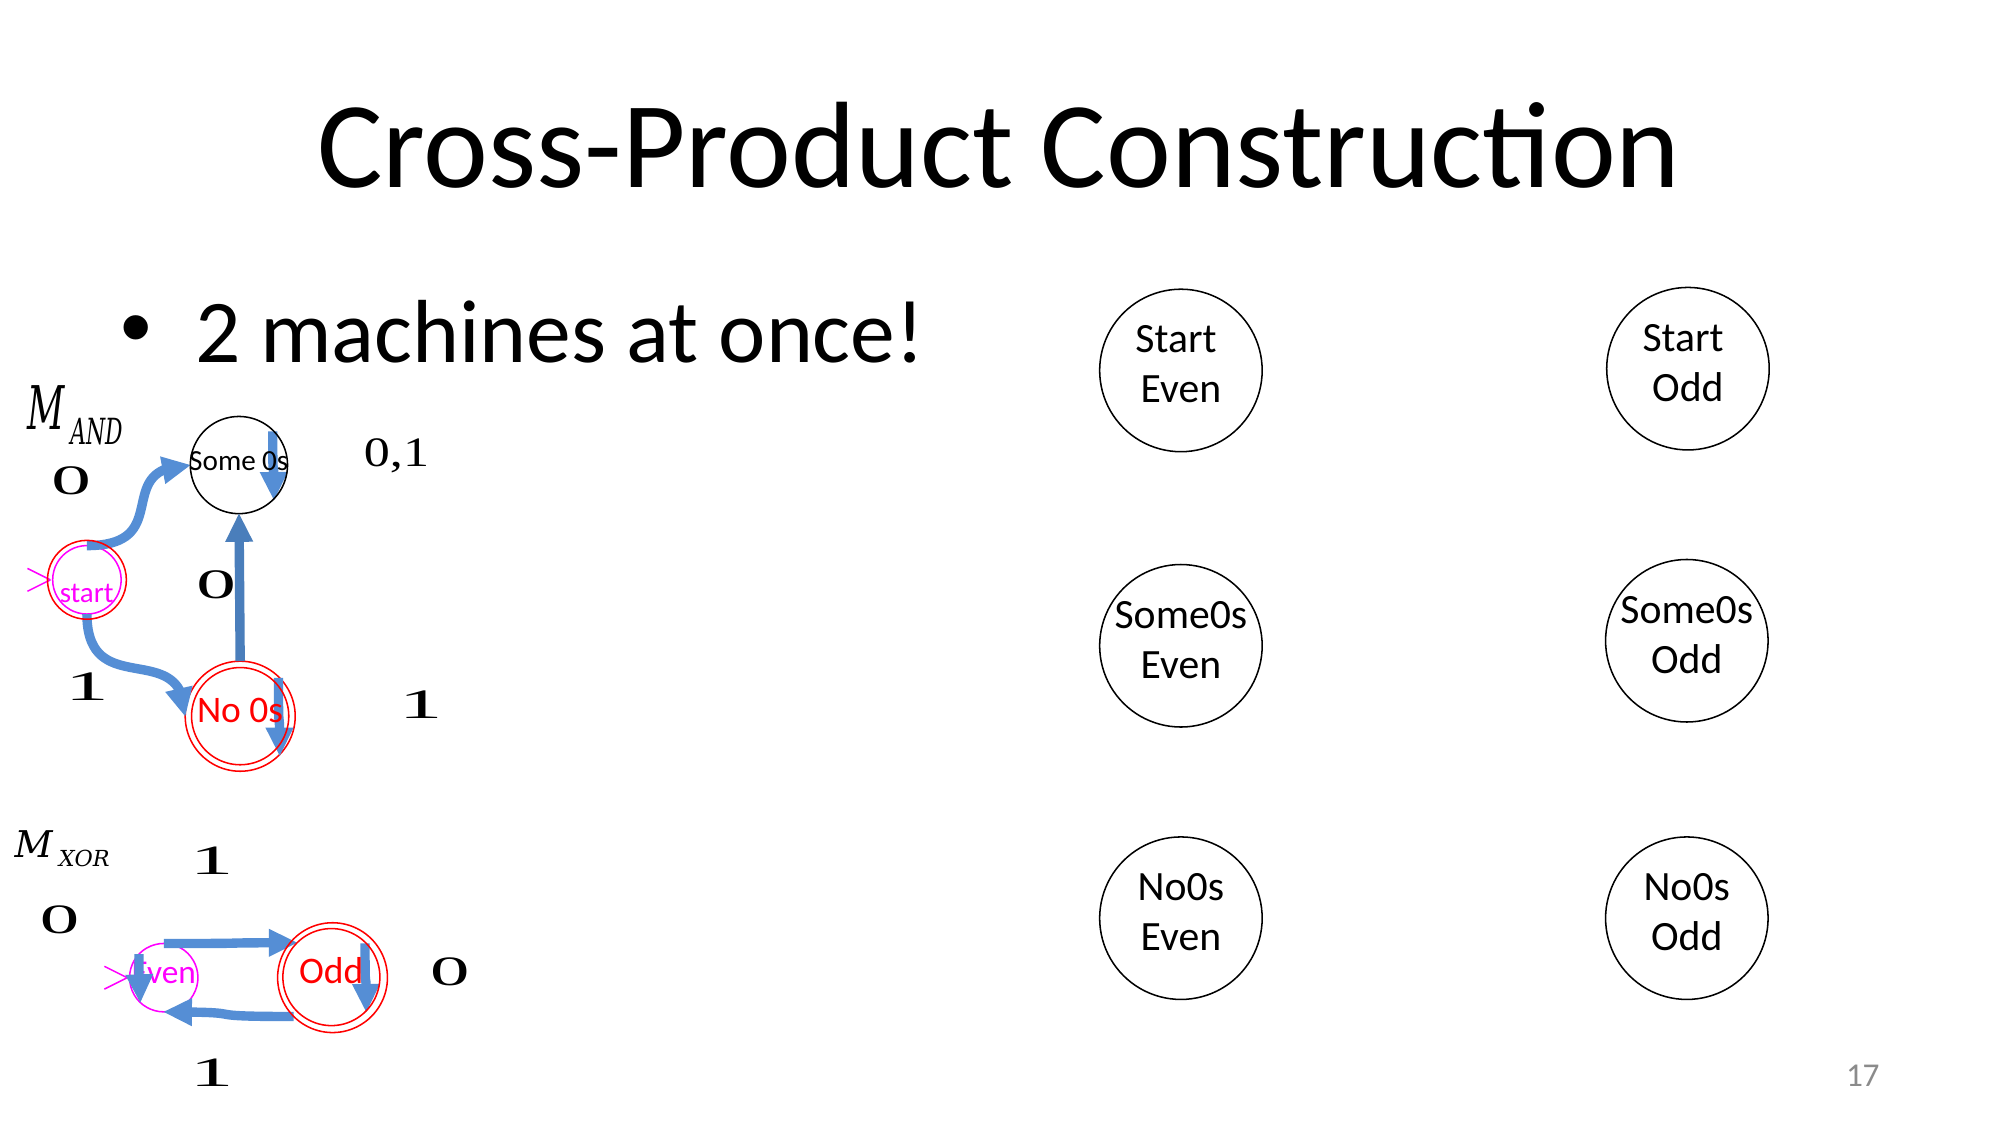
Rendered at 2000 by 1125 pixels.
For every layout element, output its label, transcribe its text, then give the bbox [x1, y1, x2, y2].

text_box No0s Odd [1605, 836, 1769, 1000]
text_box Some0s Even [1099, 564, 1263, 728]
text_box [24, 376, 443, 772]
title Cross-Product Construction [99, 45, 1900, 233]
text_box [11, 824, 474, 1097]
text_box No0s Even [1099, 836, 1263, 1000]
text_box Start Even [1099, 289, 1263, 452]
text_box Some0s Odd [1605, 559, 1769, 723]
text_box Start Odd [1606, 287, 1770, 450]
list 2 machines at once! [99, 262, 1000, 498]
slide_number 17 [1432, 1042, 1900, 1103]
